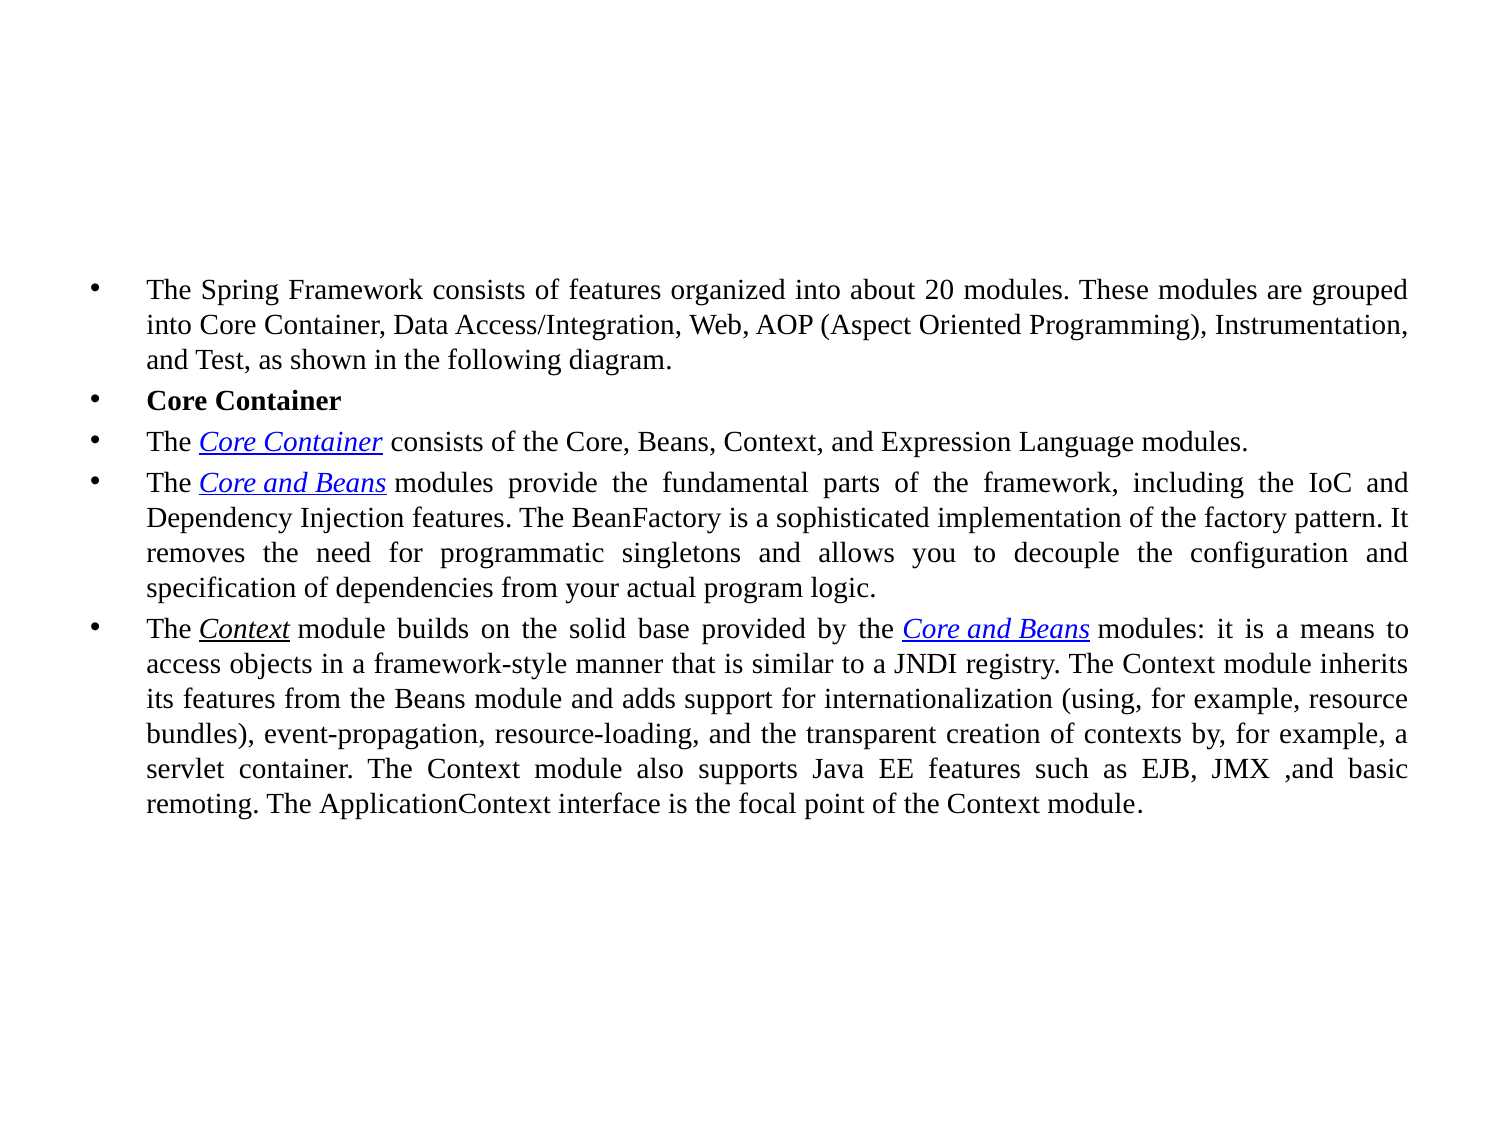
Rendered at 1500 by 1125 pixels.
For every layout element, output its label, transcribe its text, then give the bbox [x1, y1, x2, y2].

list The Spring Framework consists of features organized into about 20 modules. These modules are grouped into Core Container, Data Access/Integration, Web, AOP (Aspect Oriented Programming), Instrumentation, and Test, as shown in the following diagram. Core Container The Core Container consists of the Core, Beans, Context, and Expression Language modules. The Core and Beans modules provide the fundamental parts of the framework, including the IoC and Dependency Injection features. The BeanFactory is a sophisticated implementation of the factory pattern. It removes the need for programmatic singletons and allows you to decouple the configuration and specification of dependencies from your actual program logic. The Context module builds on the solid base provided by the Core and Beans modules: it is a means to access objects in a framework-style manner that is similar to a JNDI registry. The Context module inherits its features from the Beans module and adds support for internationalization (using, for example, resource bundles), event-propagation, resource-loading, and the transparent creation of contexts by, for example, a servlet container. The Context module also supports Java EE features such as EJB, JMX ,and basic remoting. The ApplicationContext interface is the focal point of the Context module. [75, 262, 1425, 1005]
